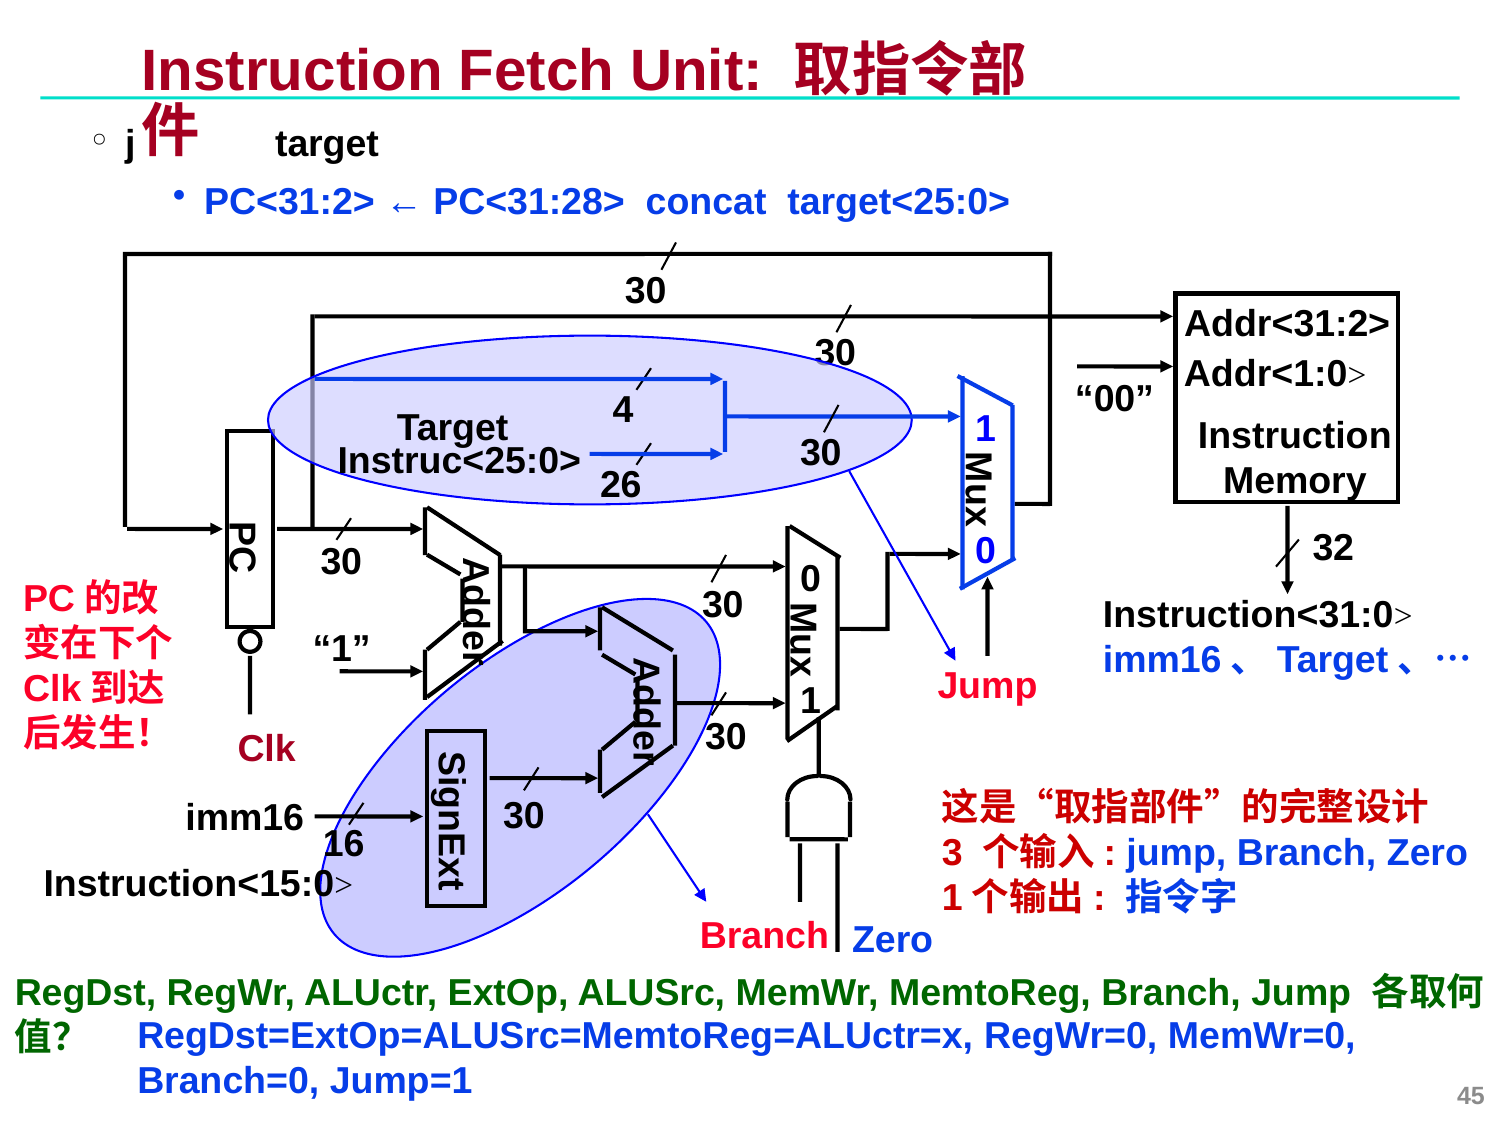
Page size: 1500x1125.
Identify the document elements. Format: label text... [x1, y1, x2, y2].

text_box PC的改变在下个Clk到达后发生！ [8, 566, 203, 761]
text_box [267, 335, 956, 661]
text_box [1160, 360, 1169, 366]
text_box Addr<31:2> [1169, 291, 1406, 351]
text_box [427, 902, 486, 906]
text_box imm16 [170, 785, 277, 845]
text_box [1175, 351, 1398, 502]
text_box 30 [799, 321, 871, 335]
title Instruction Fetch Unit: 取指令部件 [131, 37, 1088, 107]
text_box 1 [785, 714, 836, 729]
text_box “00” [1060, 366, 1169, 426]
text_box Zero [837, 908, 949, 960]
text_box RegDst, RegWr, ALUctr, ExtOp, ALUSrc, MemWr, MemtoReg, Branch, Jump 各取何值？ [0, 960, 1500, 1065]
text_box Instruction<15:0> [28, 852, 368, 912]
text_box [314, 368, 1053, 714]
text_box 32 [1297, 515, 1369, 576]
list j target PC<31:2> ← PC<31:28> concat target<25:0> [81, 114, 1425, 230]
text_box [787, 775, 851, 840]
text_box Branch [685, 903, 844, 960]
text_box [277, 663, 763, 902]
slide_number 45 [1162, 1065, 1500, 1125]
text_box Addr<1:0> [1169, 341, 1382, 401]
text_box 30 [610, 258, 682, 316]
text_box 这是“取指部件”的完整设计 3 个输入: jump, Branch, Zero 1个输出: 指令字 [927, 775, 1485, 926]
text_box [127, 522, 214, 536]
text_box RegDst=ExtOp=ALUSrc=MemtoReg=ALUctr=x, RegWr=0, MemWr=0, Branch=0, Jump=1 [122, 1003, 1430, 1109]
text_box Instruction Memory [1182, 403, 1407, 509]
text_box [214, 430, 311, 777]
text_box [599, 714, 679, 798]
text_box [846, 310, 1173, 323]
text_box Instruction<31:0> imm16、Target、… [1088, 582, 1488, 688]
